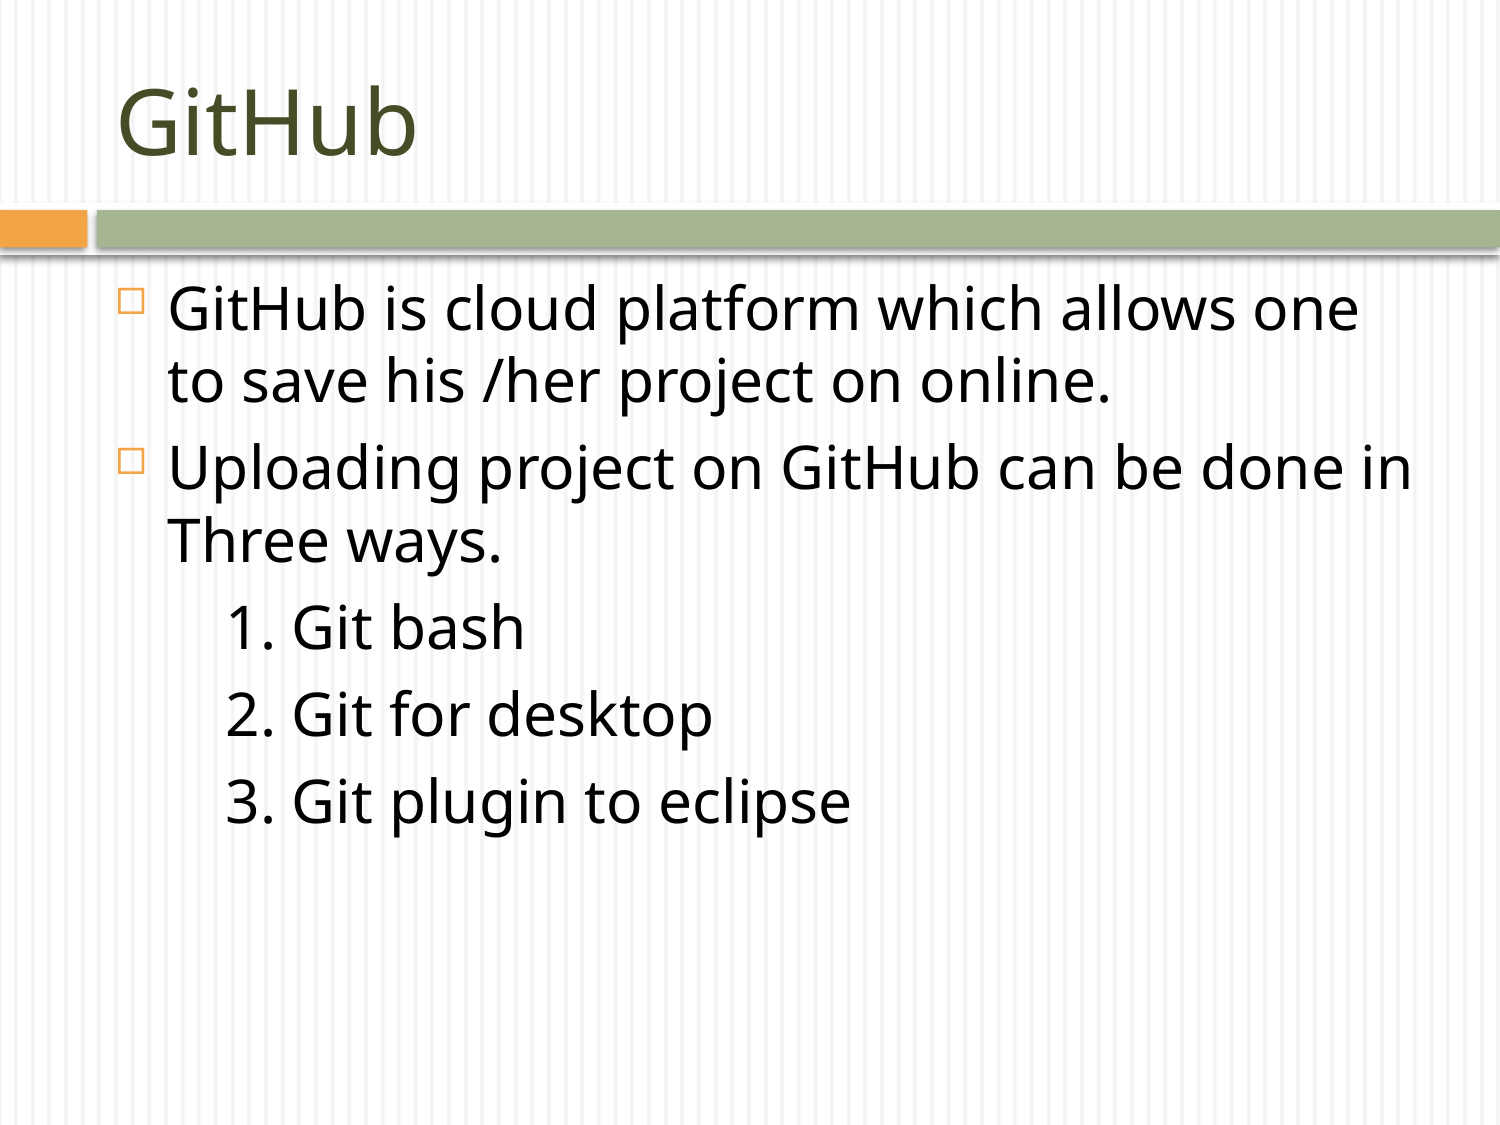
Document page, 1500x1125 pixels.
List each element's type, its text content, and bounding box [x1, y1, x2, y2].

list GitHub is cloud platform which allows one to save his /her project on online. Uploading project on GitHub can be done in Three ways. 1. Git bash 2. Git for desktop 3. Git plugin to eclipse [100, 262, 1438, 1000]
title GitHub [100, 37, 1438, 200]
